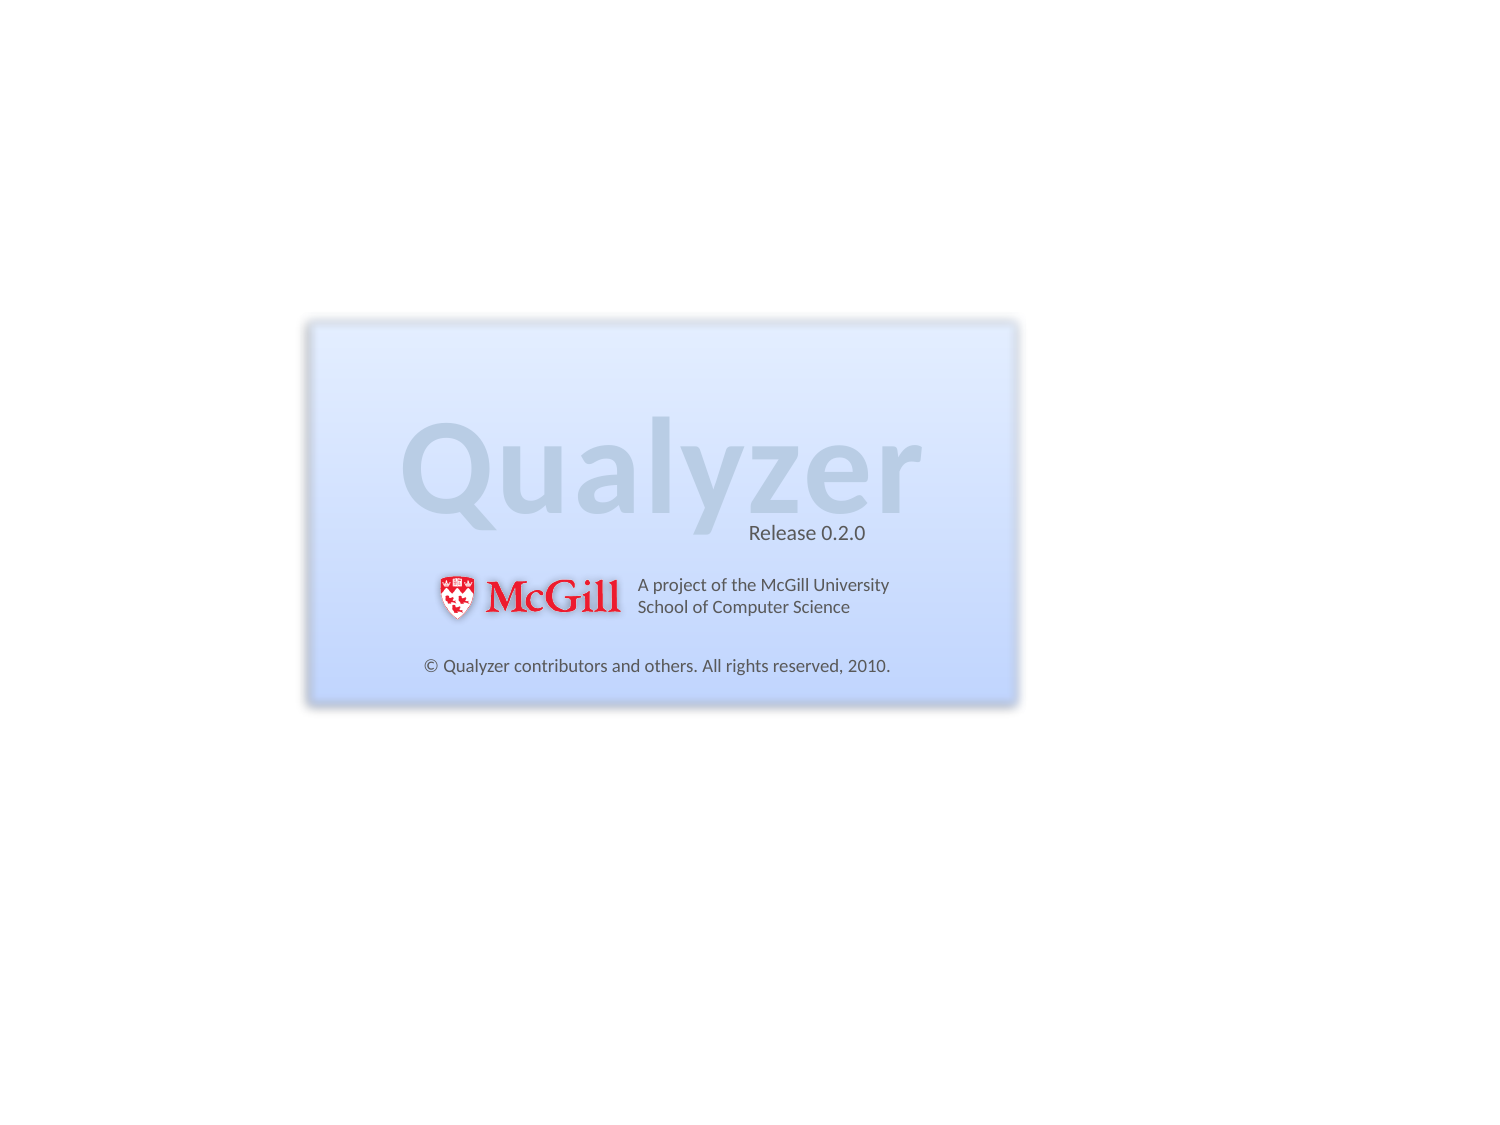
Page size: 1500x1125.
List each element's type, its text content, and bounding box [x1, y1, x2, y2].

text_box © Qualyzer contributors and others. All rights reserved, 2010. [408, 646, 917, 684]
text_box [413, 552, 912, 639]
text_box Release 0.2.0 [733, 510, 881, 551]
text_box Qualyzer [384, 368, 941, 548]
text_box [317, 329, 1010, 697]
